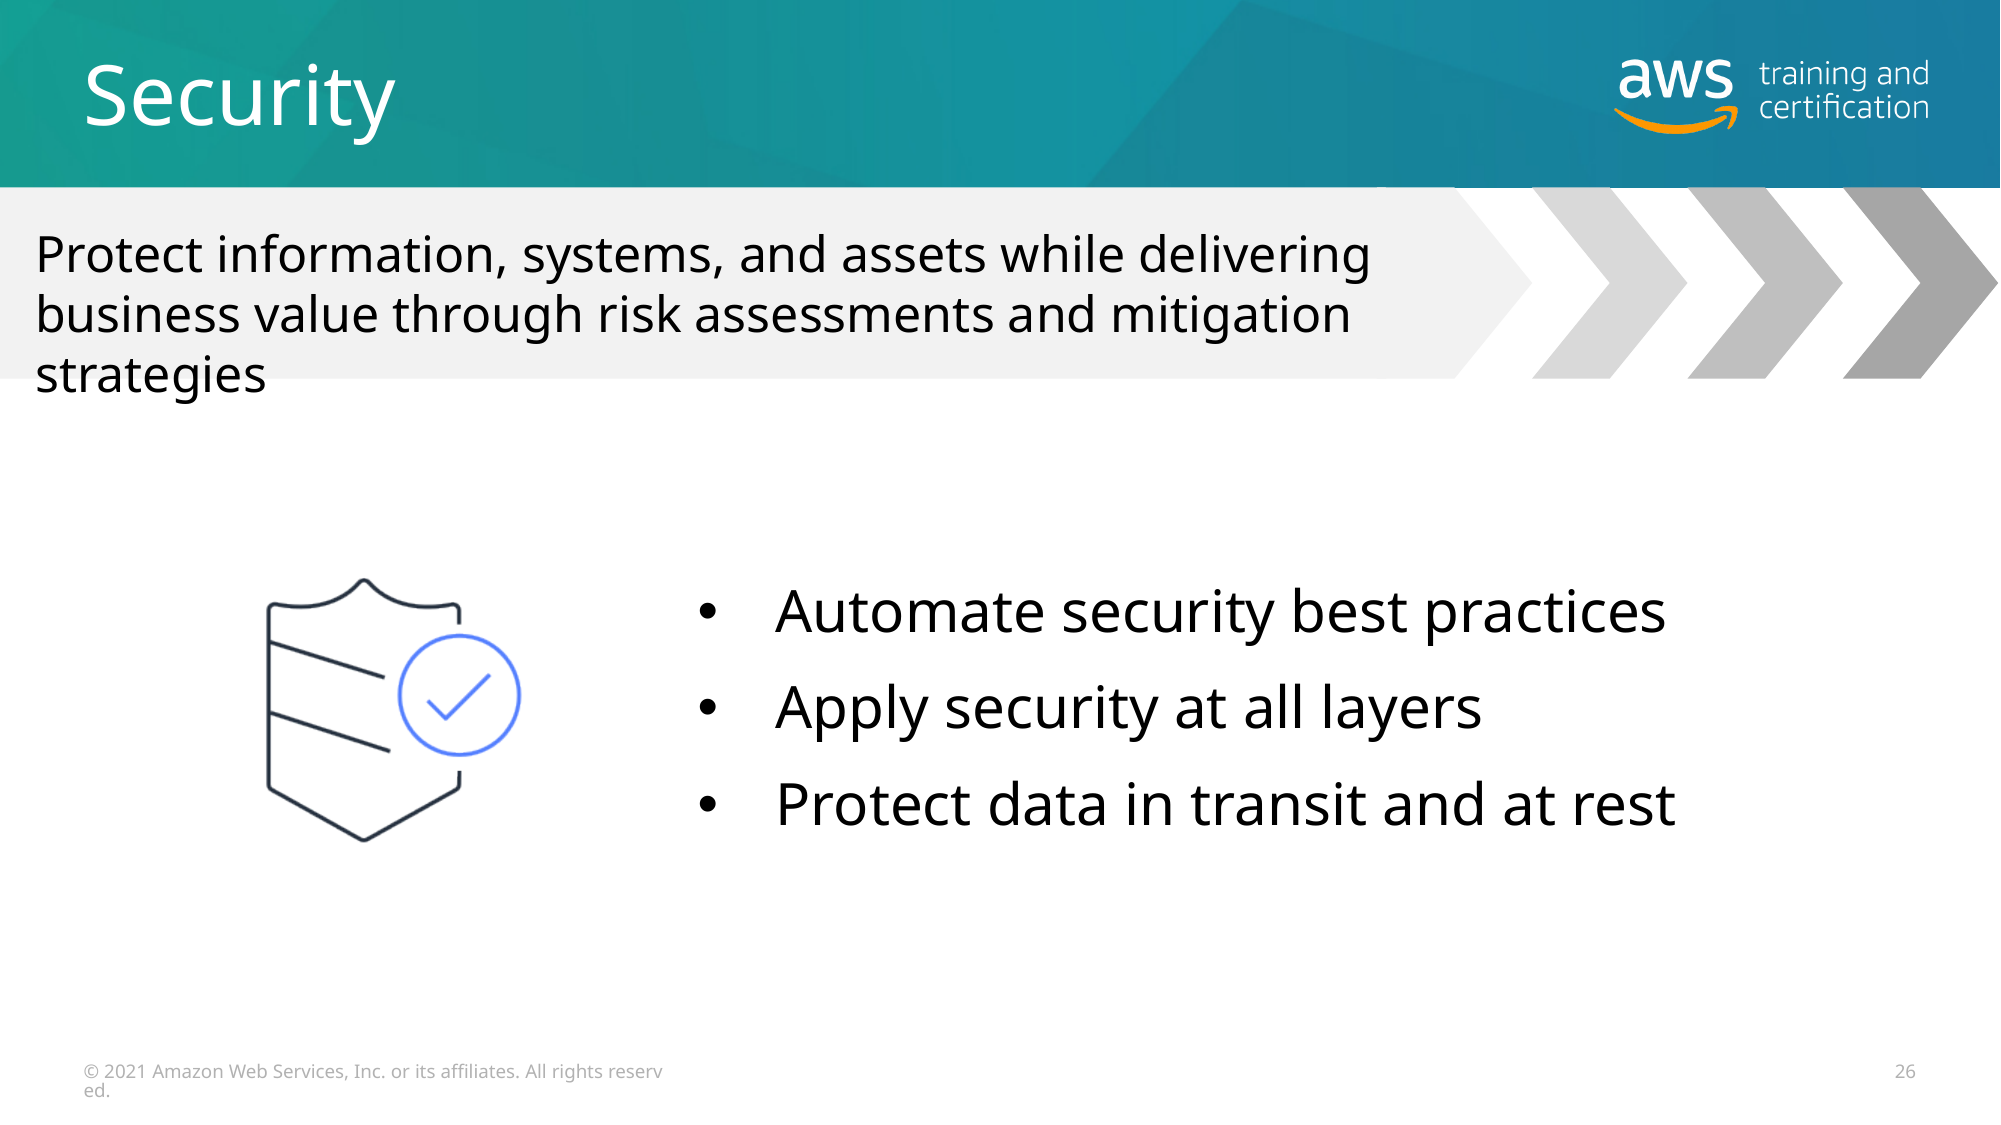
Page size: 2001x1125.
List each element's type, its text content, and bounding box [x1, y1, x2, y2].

picture [0, 0, 2000, 188]
title Security [68, 59, 1551, 138]
text_box Protect information, systems, and assets while delivering business value through risk assessments and mitigation strategies [20, 379, 1507, 410]
picture [185, 502, 602, 918]
slide_number 26 [1481, 1042, 1932, 1103]
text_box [0, 187, 1999, 379]
text_box Automate security best practices Apply security at all layers Protect data in transit and at rest [682, 548, 1815, 872]
footer © 2021 Amazon Web Services, Inc. or its affiliates. All rights reserved. [68, 1042, 682, 1103]
